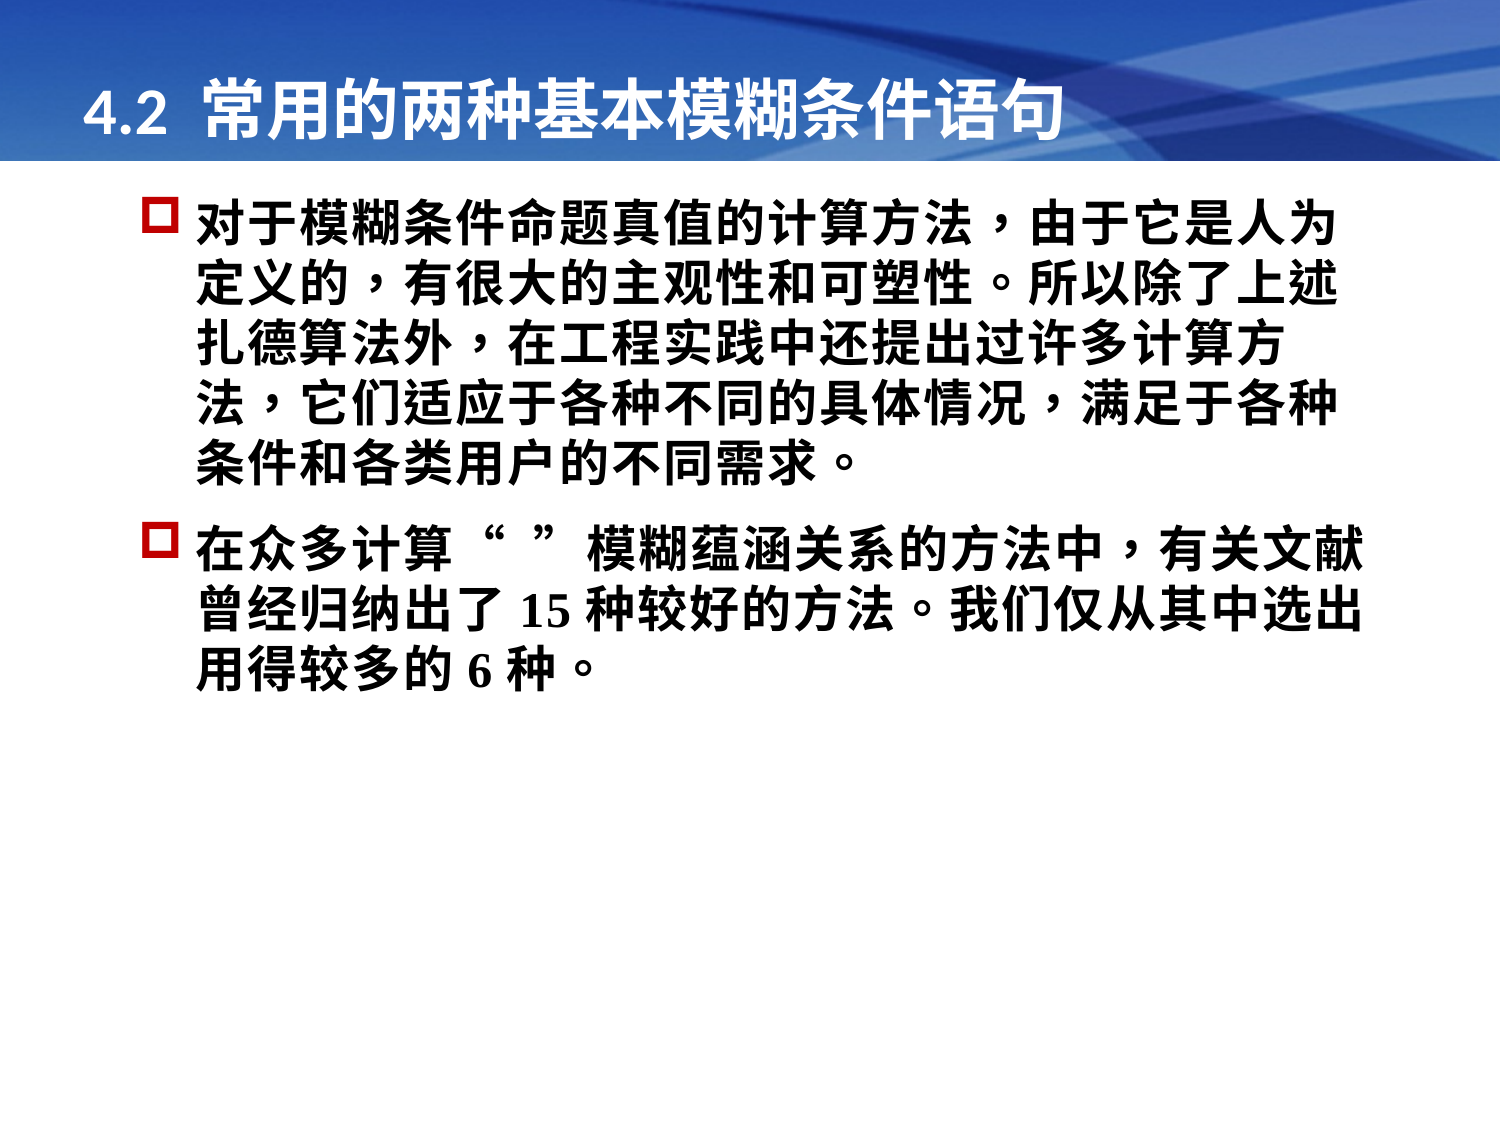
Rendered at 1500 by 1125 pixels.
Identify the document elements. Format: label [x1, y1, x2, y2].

picture [0, 0, 1500, 162]
